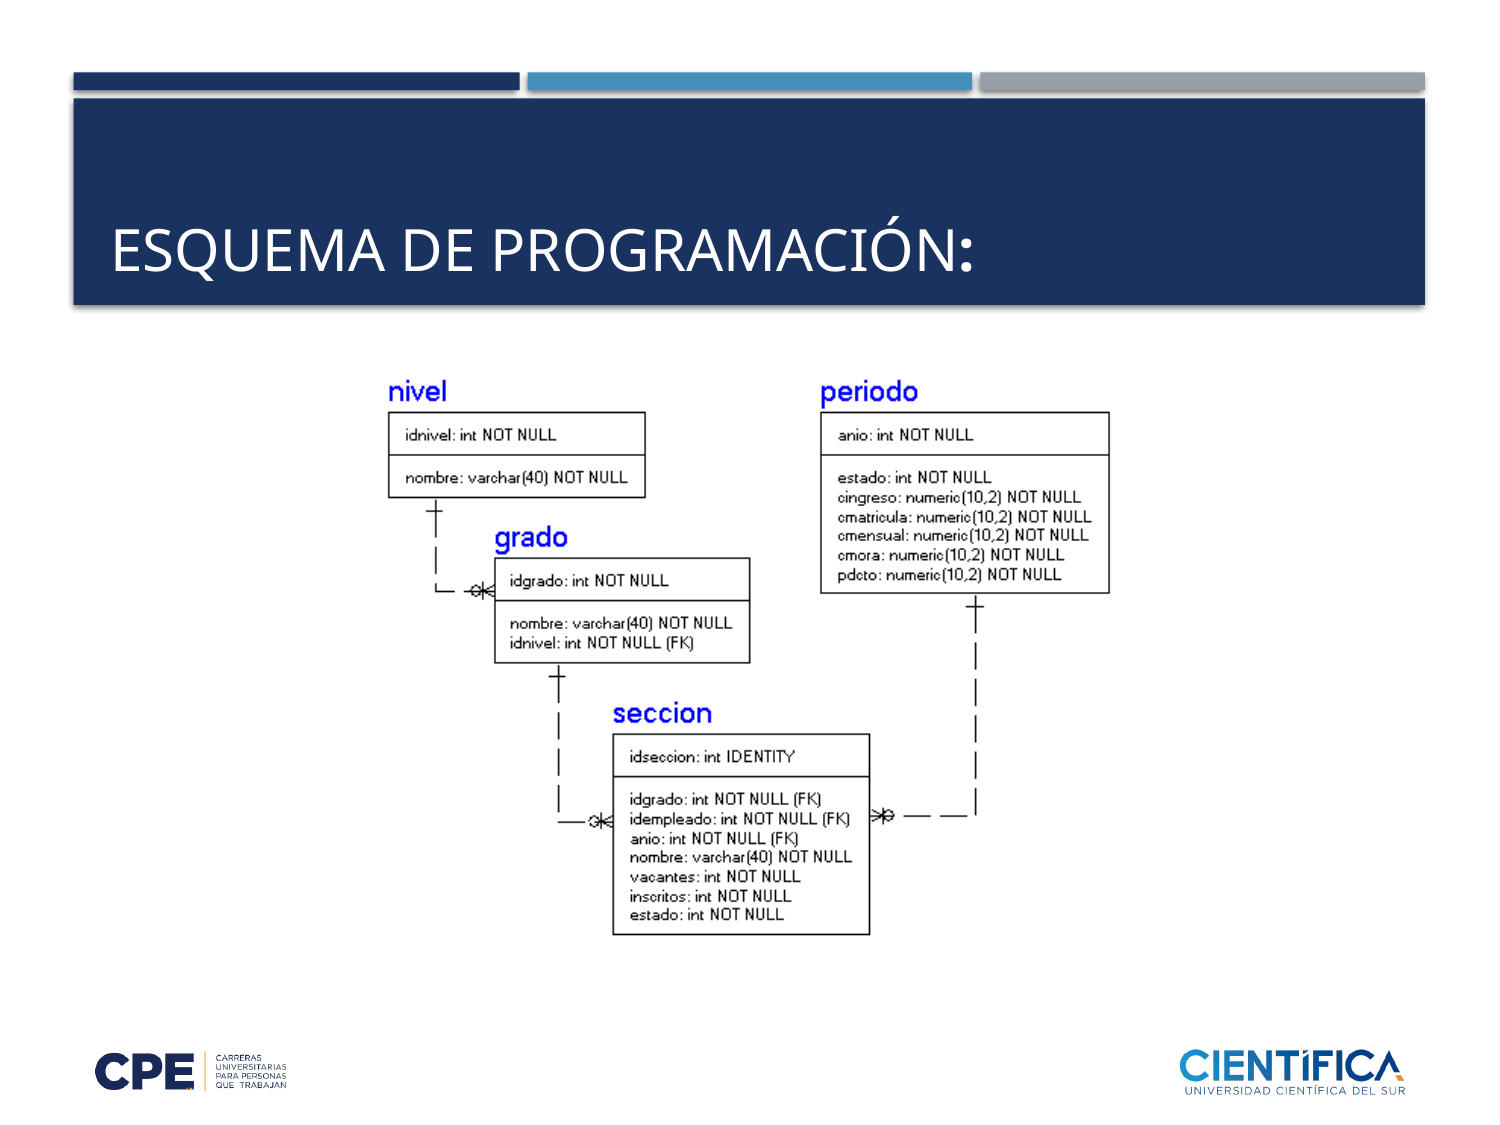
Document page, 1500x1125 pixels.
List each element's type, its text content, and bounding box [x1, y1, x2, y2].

title Esquema de Programación: [95, 112, 1406, 291]
picture [1178, 1048, 1406, 1095]
picture [370, 364, 1131, 956]
picture [95, 1051, 286, 1091]
